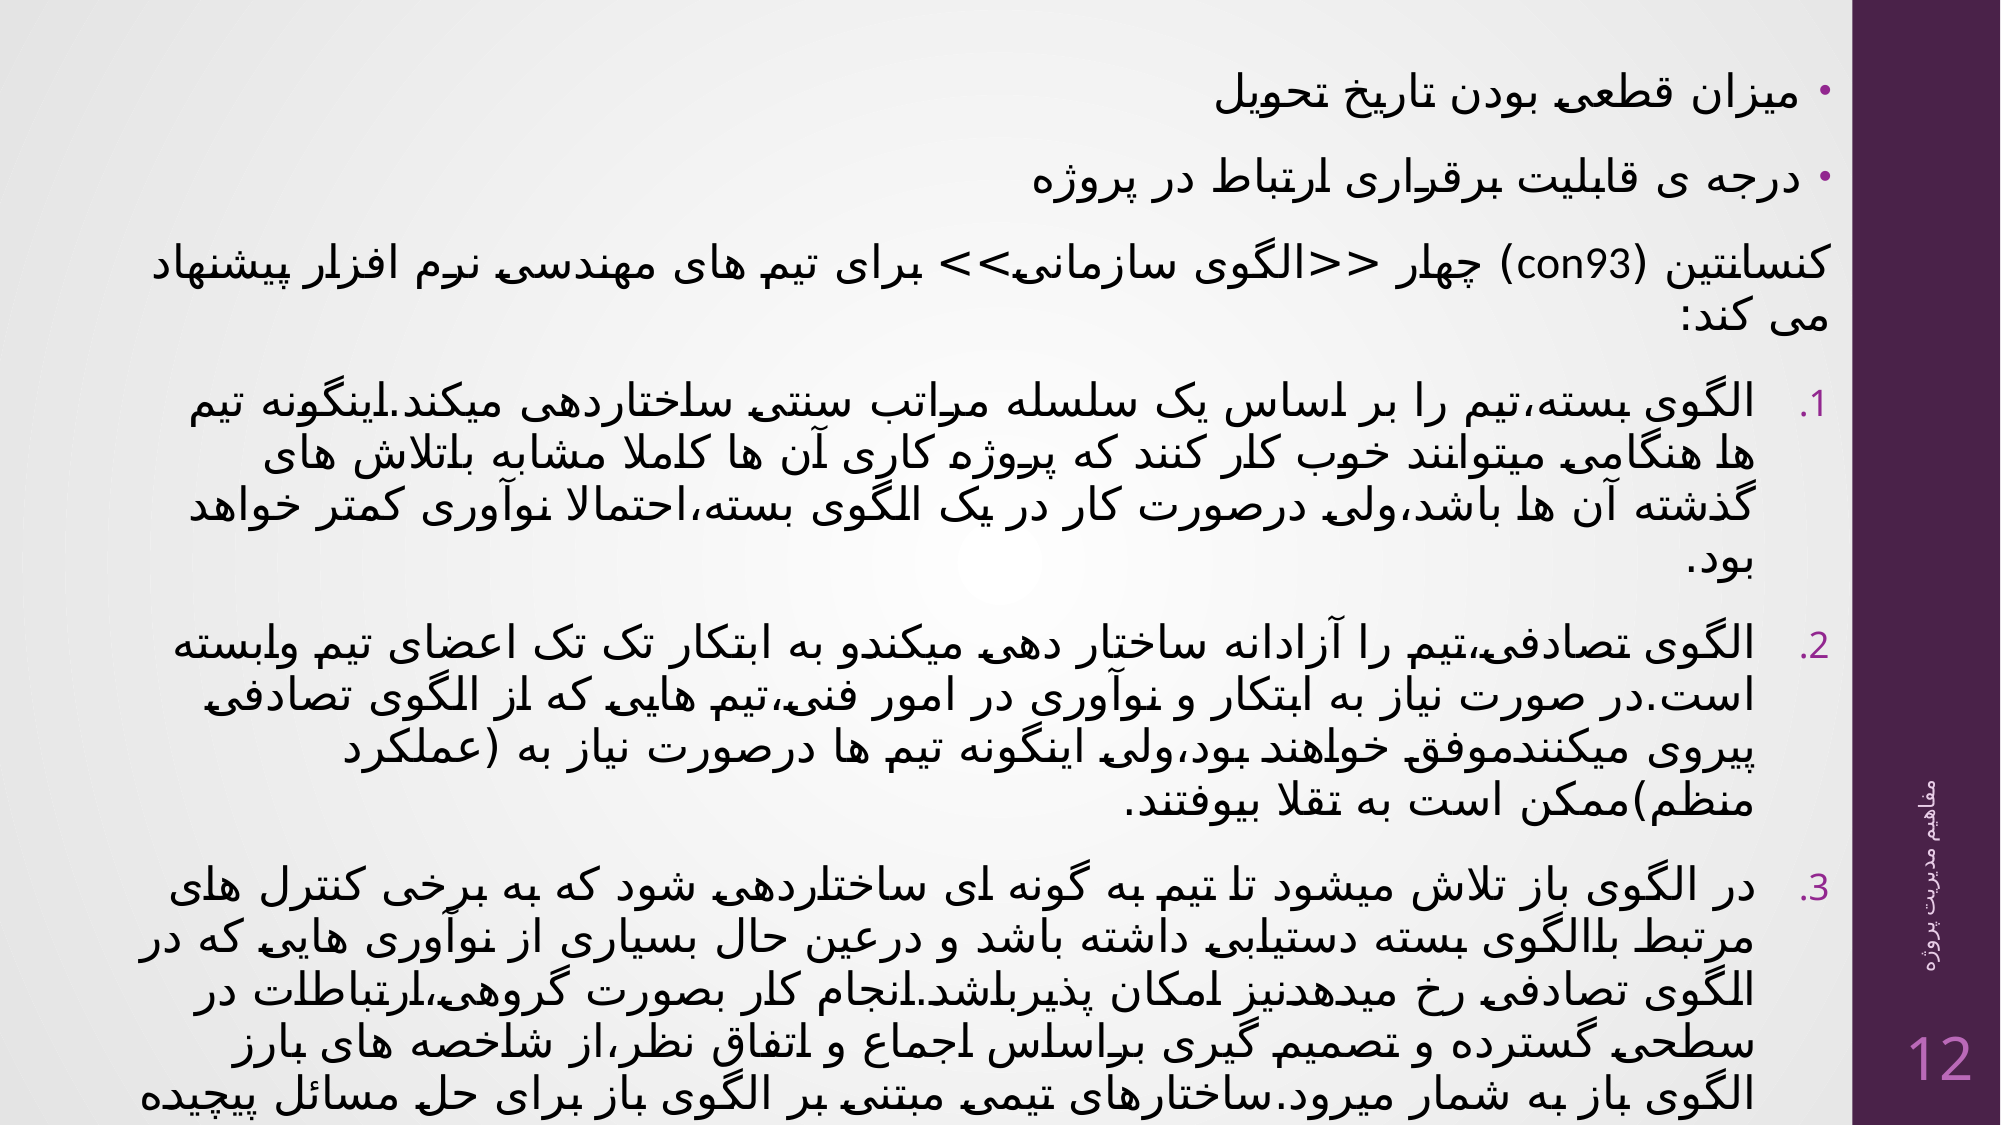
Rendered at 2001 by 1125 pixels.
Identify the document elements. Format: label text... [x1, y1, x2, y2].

slide_number 12 [1897, 1012, 2000, 1110]
list میزان قطعی بودن تاریخ تحویل درجه ی قابلیت برقراری ارتباط در پروژه کنسانتین (con93) چهار <<الگوی سازمانی>> برای تیم های مهندسی نرم افزار پیشنهاد می کند: الگوی بسته،تیم را بر اساس یک سلسله مراتب سنتی ساختاردهی میکند.اینگونه تیم ها هنگامی میتوانند خوب کار کنند که پروژه کاری آن ها کاملا مشابه باتلاش های گذشته آن ها باشد،ولی درصورت کار در یک الگوی بسته،احتمالا نوآوری کمتر خواهد بود. الگوی تصادفی،تیم را آزادانه ساختار دهی میکندو به ابتکار تک تک اعضای تیم وابسته است.در صورت نیاز به ابتکار و نوآوری در امور فنی،تیم هایی که از الگوی تصادفی پیروی میکنندموفق خواهند بود،ولی اینگونه تیم ها درصورت نیاز به (عملکرد منظم)ممکن است به تقلا بیوفتند. در الگوی باز تلاش میشود تا تیم به گونه ای ساختاردهی شود که به برخی کنترل های مرتبط باالگوی بسته دستیابی داشته باشد و درعین حال بسیاری از نوآوری هایی که در الگوی تصادفی رخ میدهدنیز امکان پذیرباشد.انجام کار بصورت گروهی،ارتباطات در سطحی گسترده و تصمیم گیری براساس اجماع و اتفاق نظر،از شاخصه های بارز الگوی باز به شمار میرود.ساختارهای تیمی مبتنی بر الگوی باز برای حل مسائل پیچیده بسیار مناسب هستند،ولی ممکن است به اندازه سایر تیم ها اثربخش نباشند. الگوی همگام بر قطعه قطعه کردن یک مساله به شیوه ای طبیعی و سازماندهی اعضای تیم برای کار روی هریک ازاین قطعات تاکید دارد،به گونه ای که میان اعضای تیم ارتباط چندانی برقرار نیست. [121, 58, 1847, 1006]
footer مفاهیم مدیریت پروژه [1897, 400, 1958, 988]
